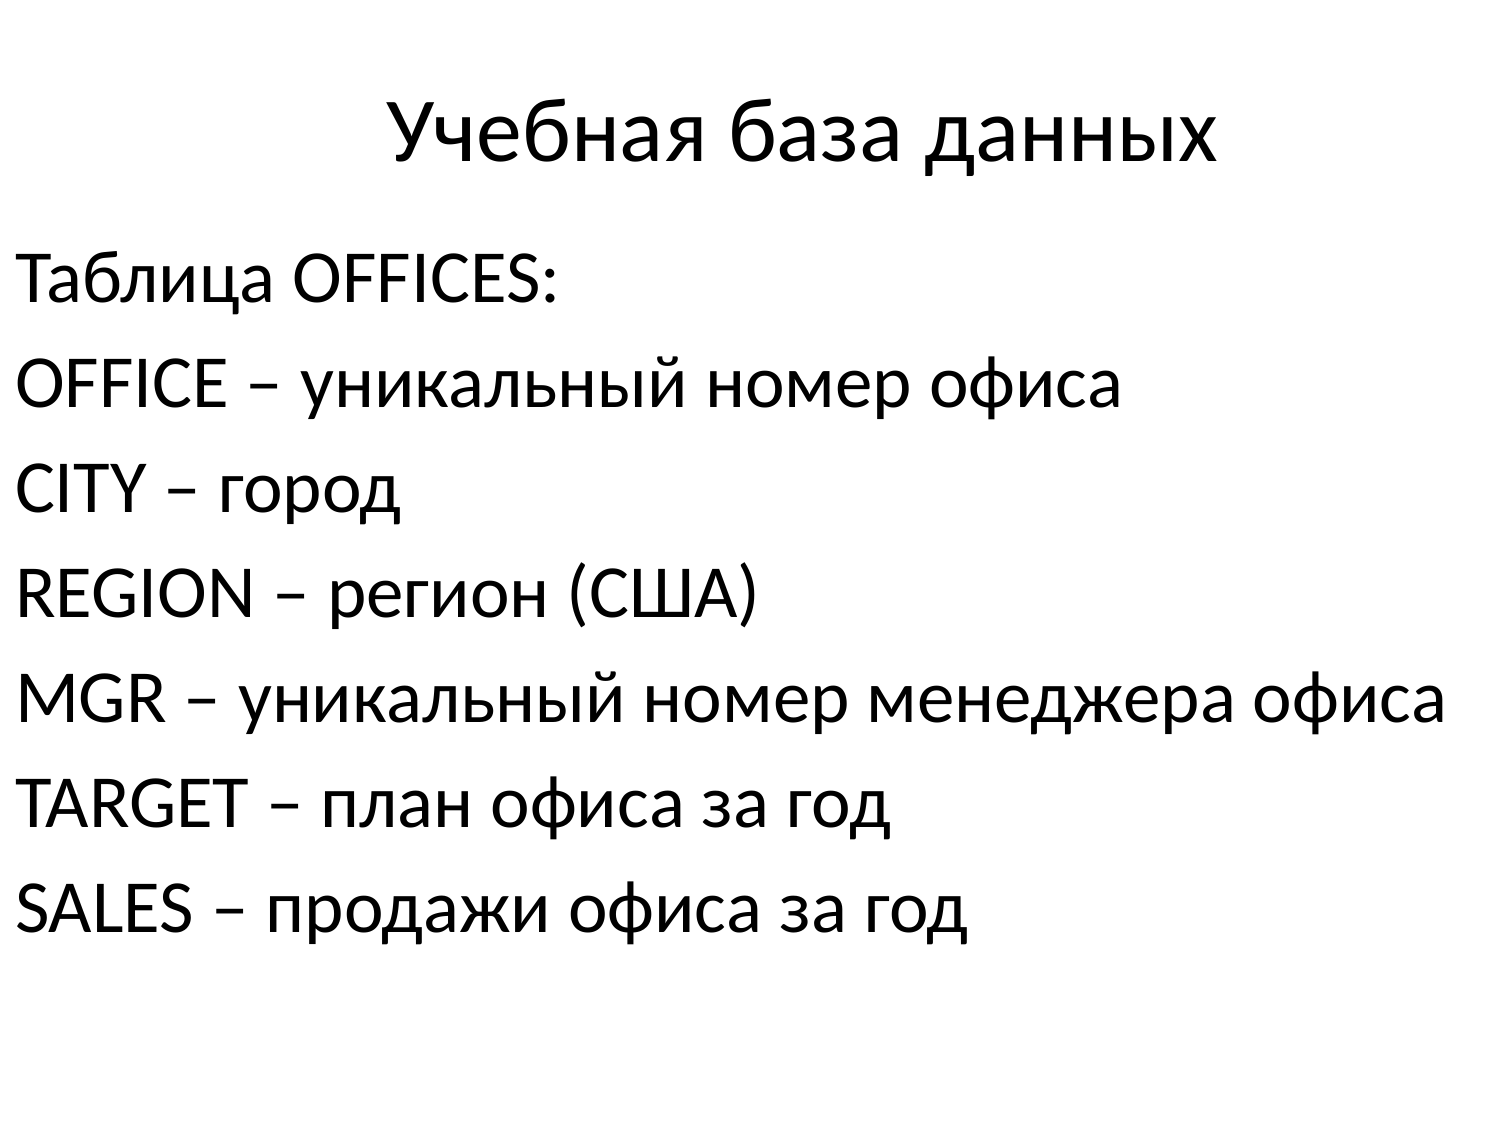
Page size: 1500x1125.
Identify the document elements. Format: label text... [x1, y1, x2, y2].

list Таблица OFFICES: OFFICE – уникальный номер офиса CITY – город REGION – регион (США) MGR – уникальный номер менеджера офиса TARGET – план офиса за год SALES – продажи офиса за год [0, 219, 1500, 1125]
title Учебная база данных [53, 30, 1404, 219]
